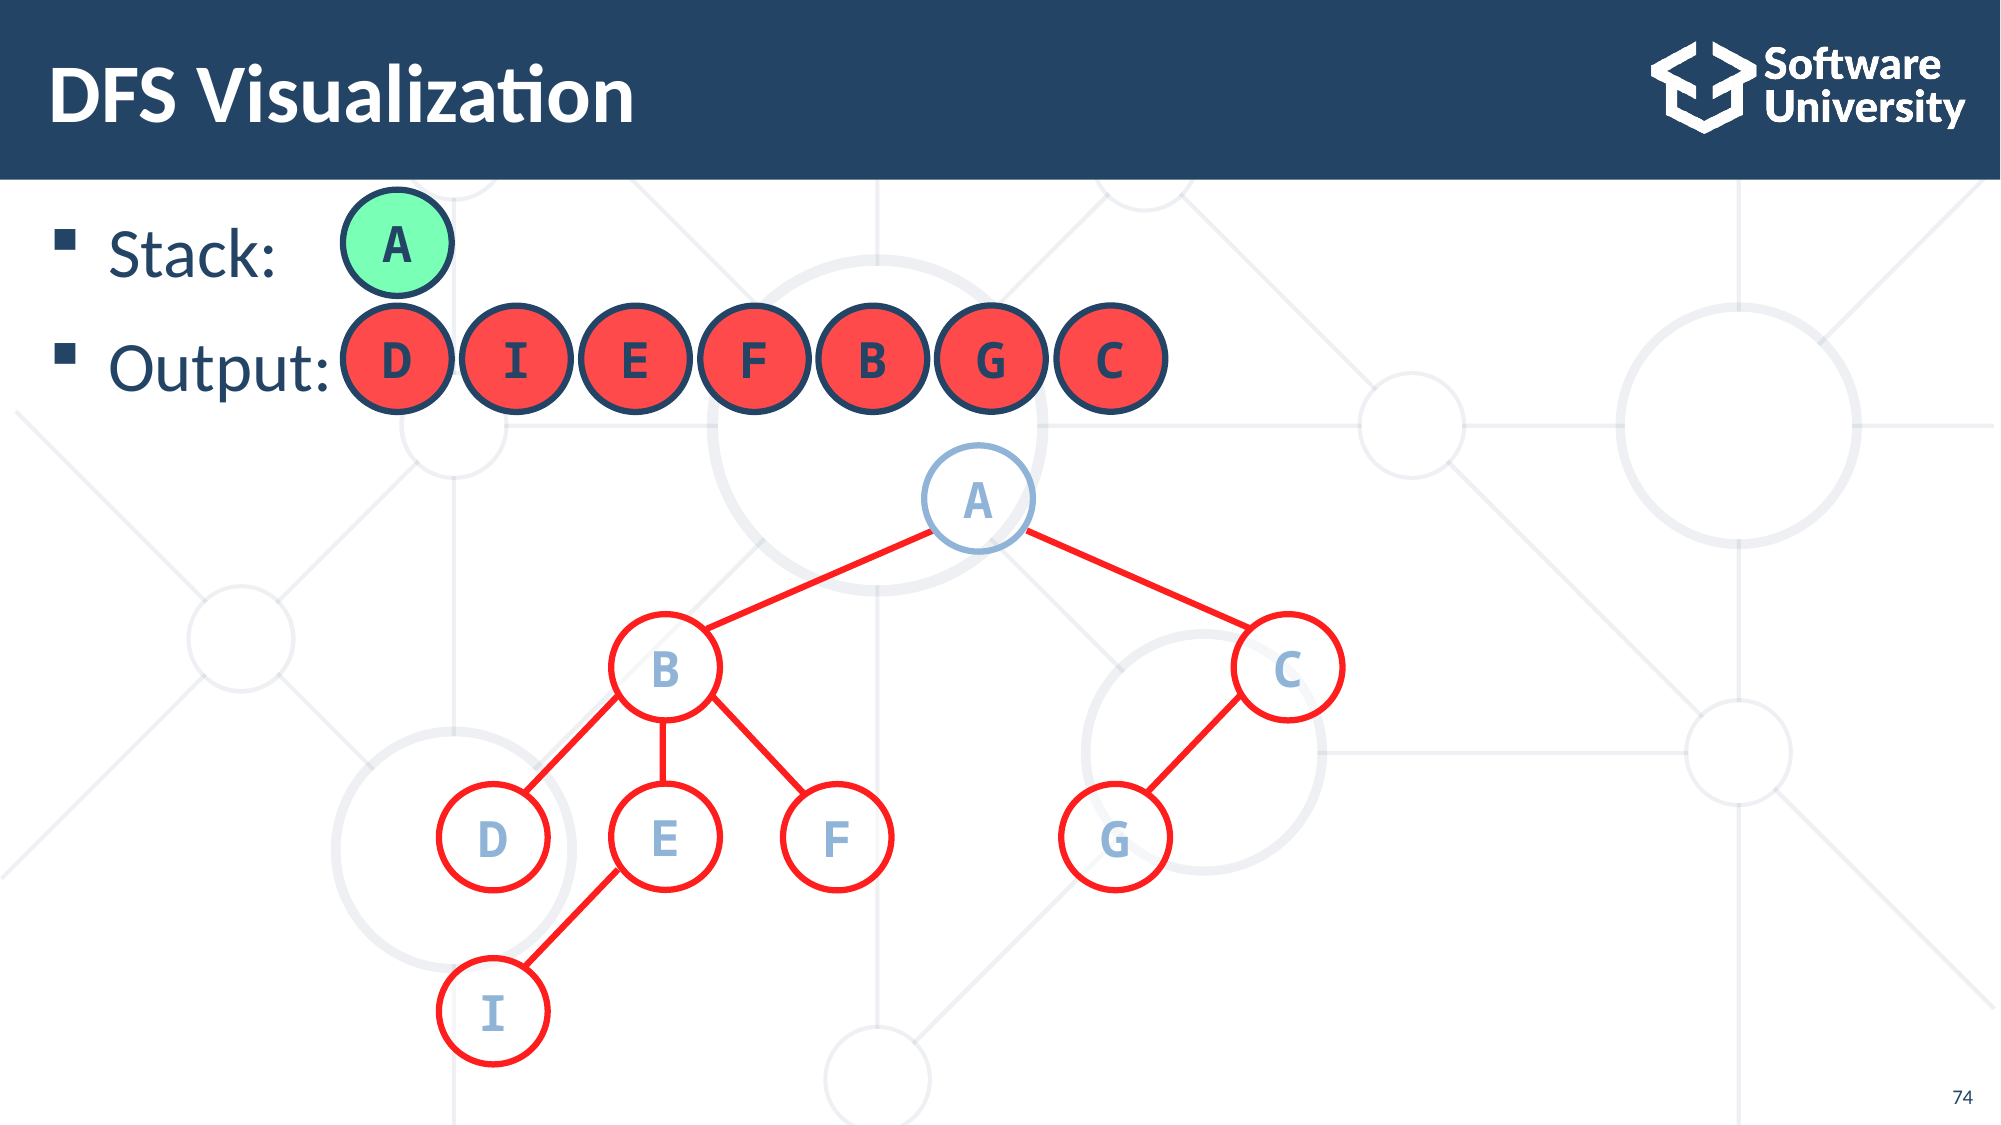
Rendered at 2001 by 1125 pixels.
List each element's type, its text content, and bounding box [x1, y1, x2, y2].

picture [1651, 41, 1966, 134]
text_box C [1056, 305, 1166, 412]
text_box B [611, 614, 720, 721]
slide_number 74 [1927, 1067, 1989, 1117]
text_box F [783, 784, 892, 891]
text_box F [700, 305, 809, 412]
text_box I [438, 958, 548, 1065]
text_box A [924, 445, 1033, 552]
text_box D [438, 784, 548, 891]
text_box E [581, 305, 690, 412]
text_box D [342, 305, 452, 412]
list Stack: Output: [31, 196, 1970, 1104]
text_box A [371, 189, 424, 196]
text_box G [936, 305, 1046, 412]
text_box I [462, 305, 571, 412]
title DFS Visualization [31, 16, 1625, 162]
text_box C [1233, 614, 1343, 721]
text_box E [611, 783, 720, 890]
text_box B [818, 305, 928, 412]
text_box G [1061, 783, 1171, 891]
